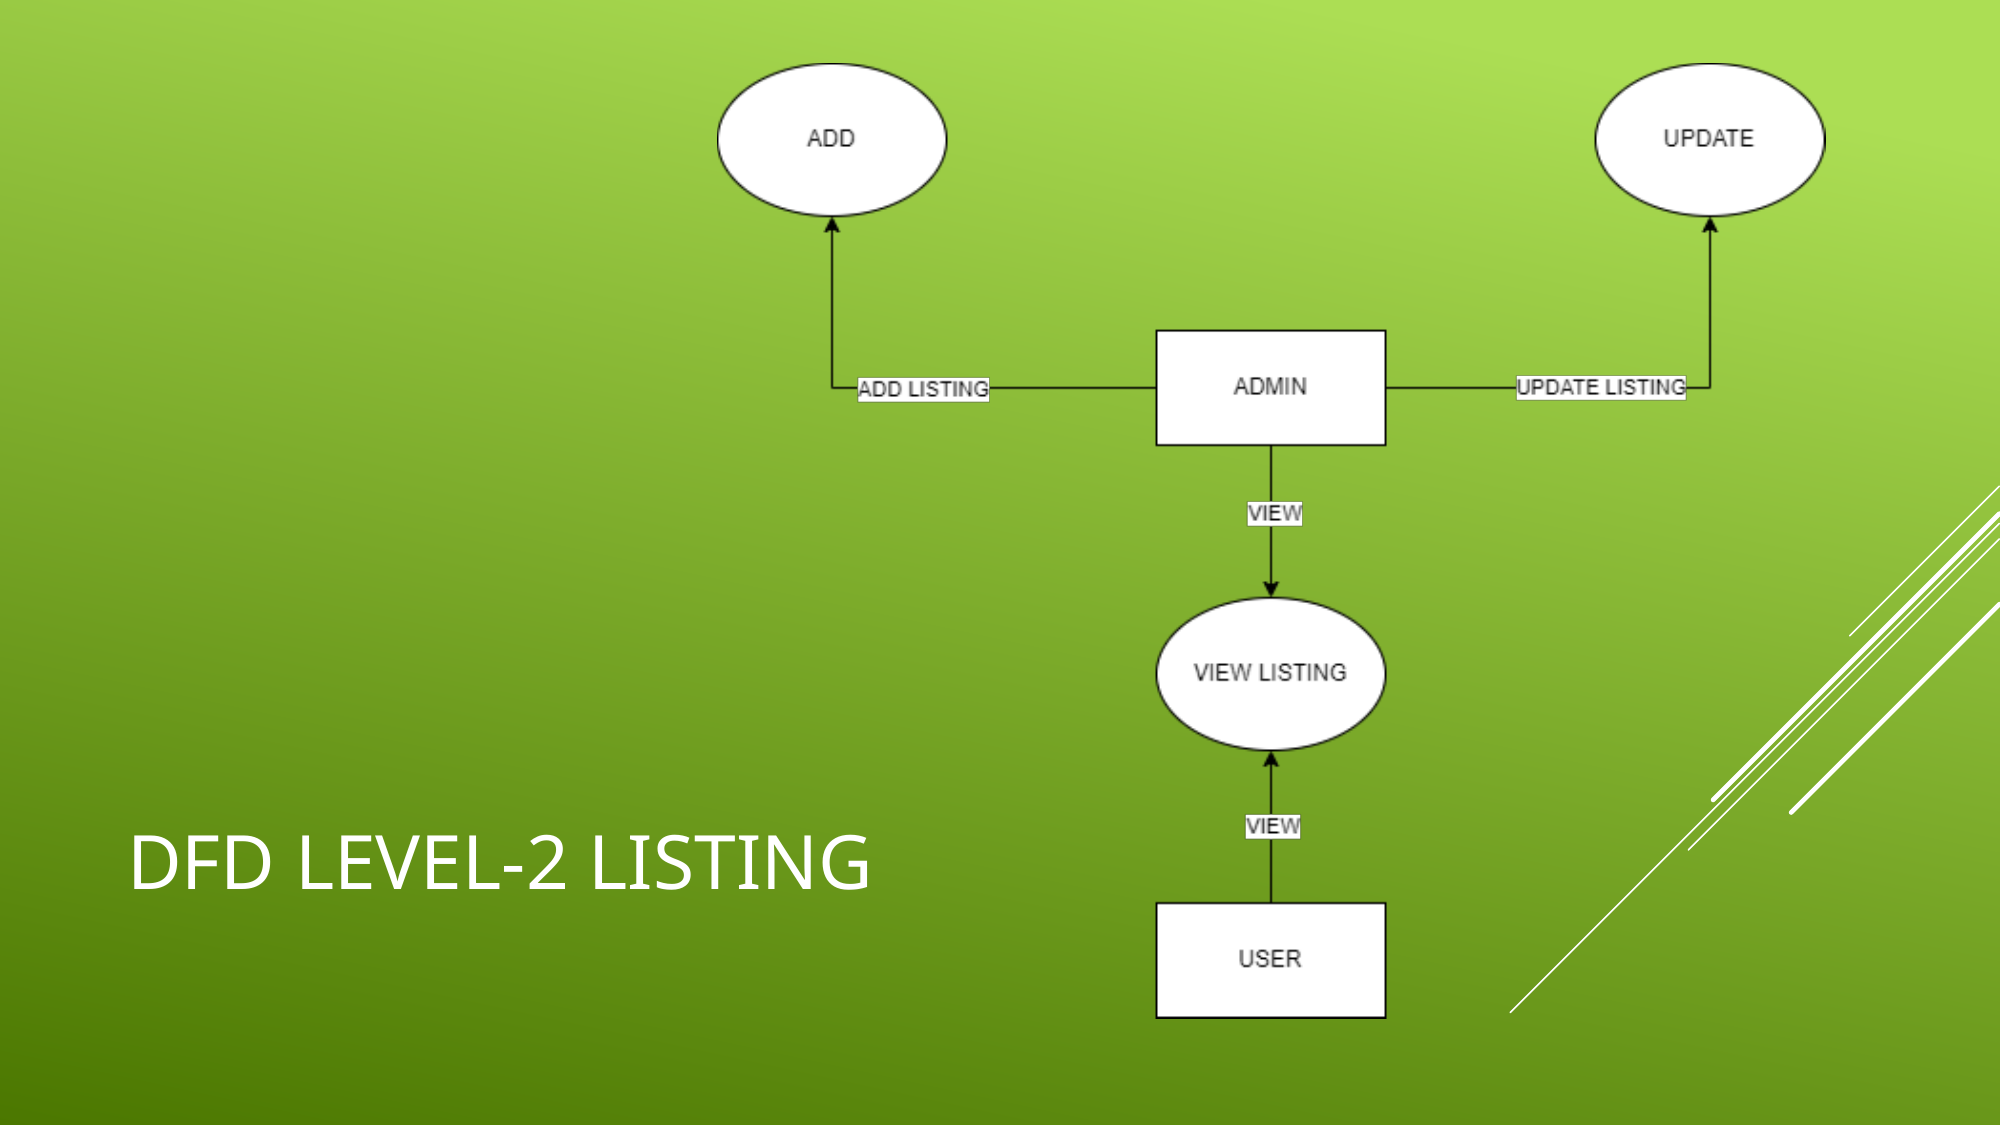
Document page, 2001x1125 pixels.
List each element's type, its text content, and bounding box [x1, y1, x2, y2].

title DFD LEVEL-2 LISTING [112, 736, 717, 984]
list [717, 63, 1826, 1020]
